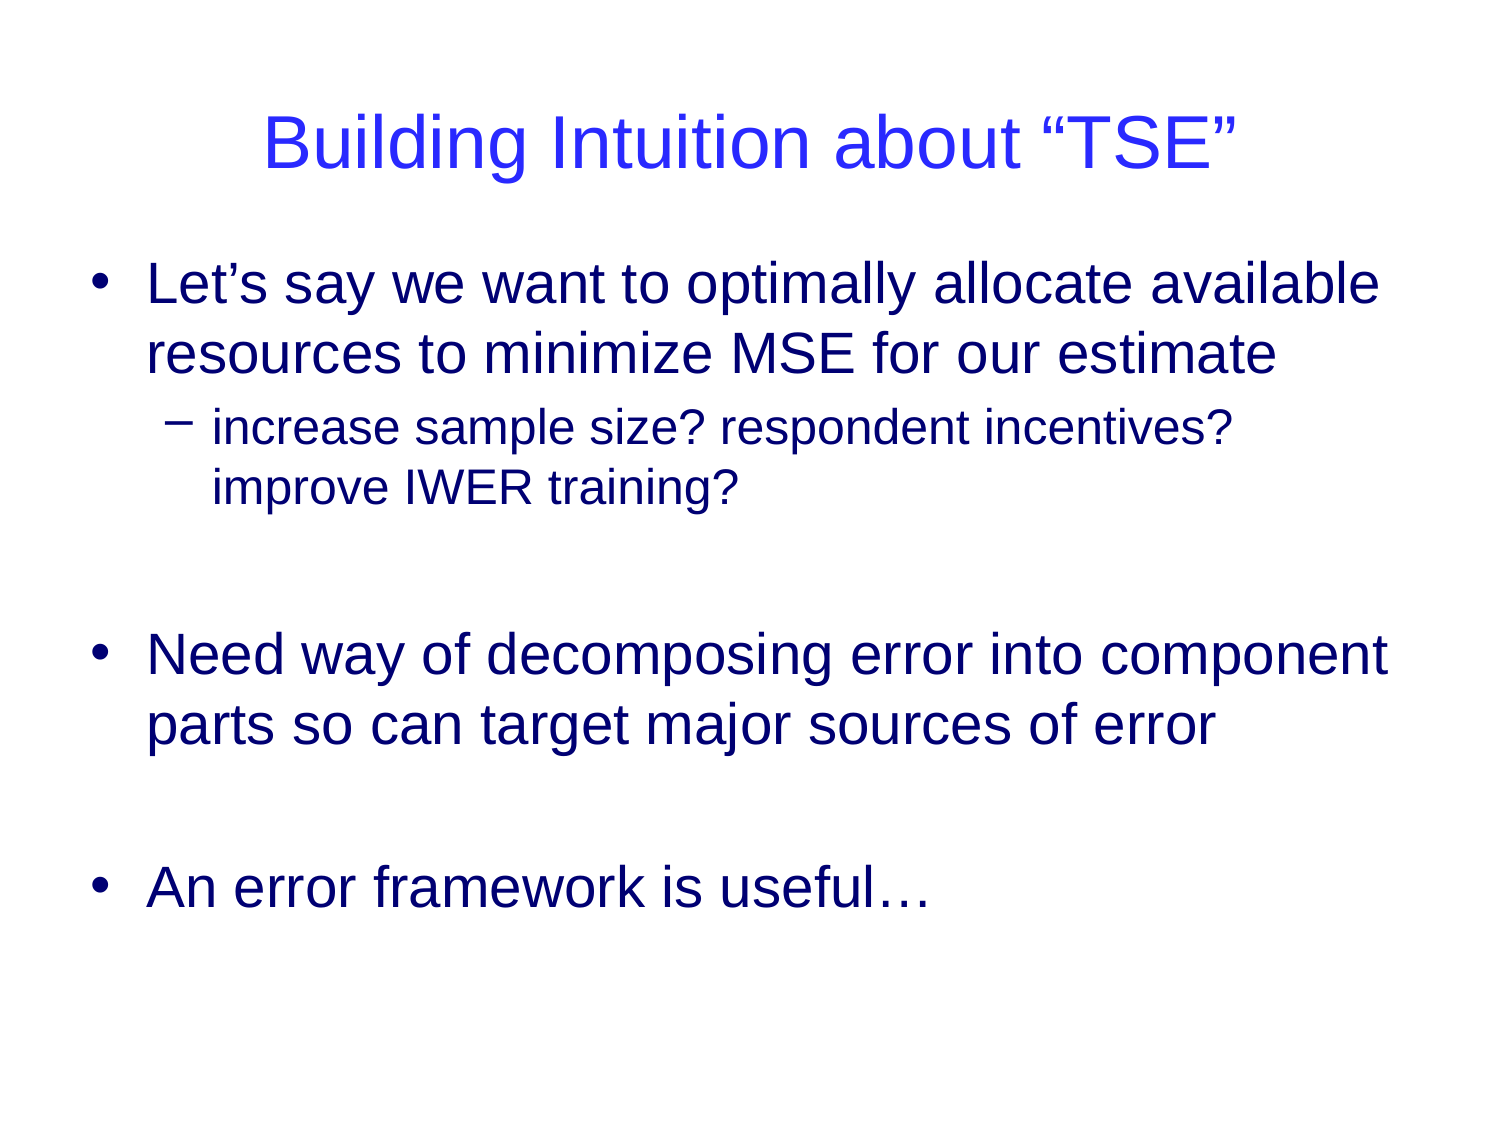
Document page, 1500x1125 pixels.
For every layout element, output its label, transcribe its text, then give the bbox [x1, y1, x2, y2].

list Let’s say we want to optimally allocate available resources to minimize MSE for our estimate increase sample size? respondent incentives? improve IWER training? Need way of decomposing error into component parts so can target major sources of error An error framework is useful… [75, 237, 1425, 980]
title Building Intuition about “TSE” [75, 45, 1425, 233]
